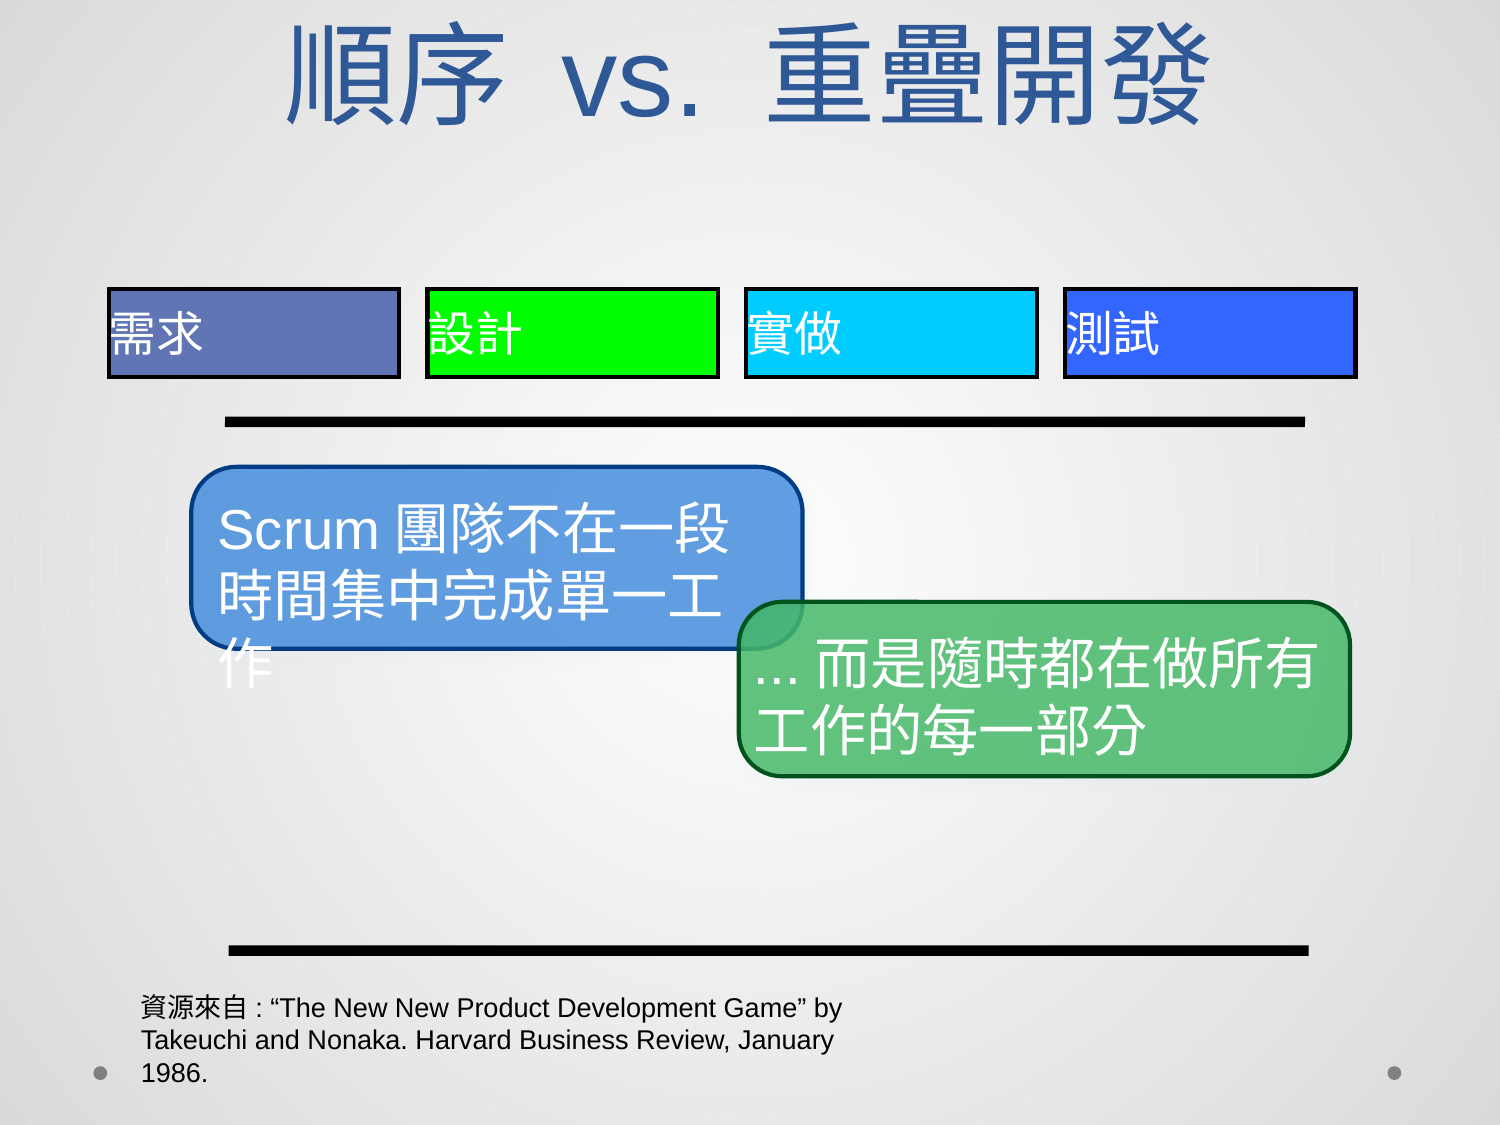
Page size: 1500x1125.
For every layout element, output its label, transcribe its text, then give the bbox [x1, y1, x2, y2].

text_box ...而是隨時都在做所有工作的每一部分 [746, 620, 1341, 767]
title 順序 vs. 重疊開發 [50, 33, 1448, 293]
text_box 實做 [746, 288, 1037, 377]
text_box 需求 [108, 288, 400, 377]
text_box [191, 466, 803, 649]
text_box [782, 601, 1351, 760]
text_box [738, 632, 746, 757]
text_box [755, 767, 1334, 777]
text_box 資源來自: “The New New Product Development Game” by Takeuchi and Nonaka. Harvard Business Review, January 1986. [140, 1002, 886, 1076]
text_box 測試 [1065, 288, 1356, 377]
text_box 設計 [427, 288, 719, 377]
text_box Scrum團隊不在一段時間集中完成單一工作 [209, 485, 782, 632]
picture [268, 787, 1296, 952]
